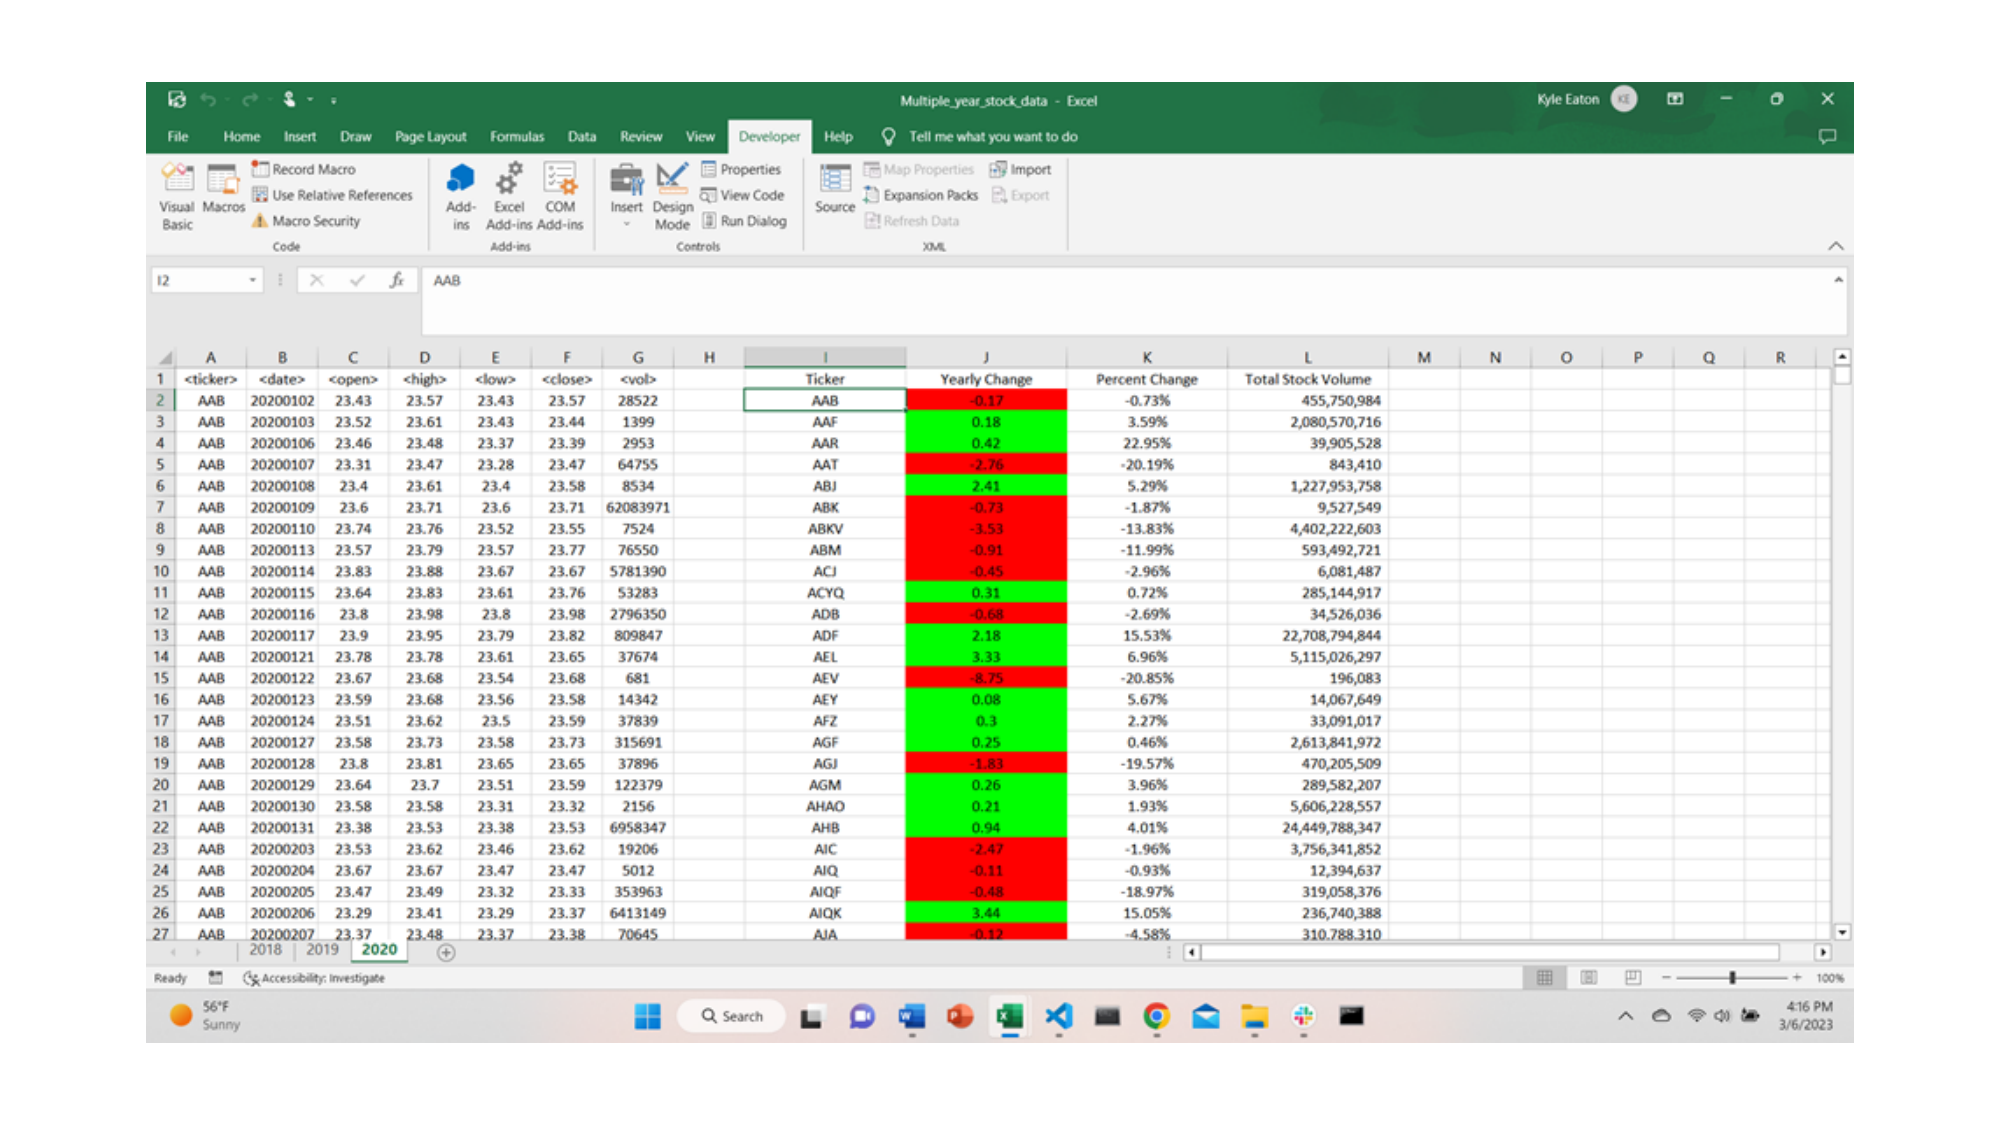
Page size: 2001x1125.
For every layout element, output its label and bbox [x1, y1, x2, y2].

picture [146, 82, 1854, 1043]
